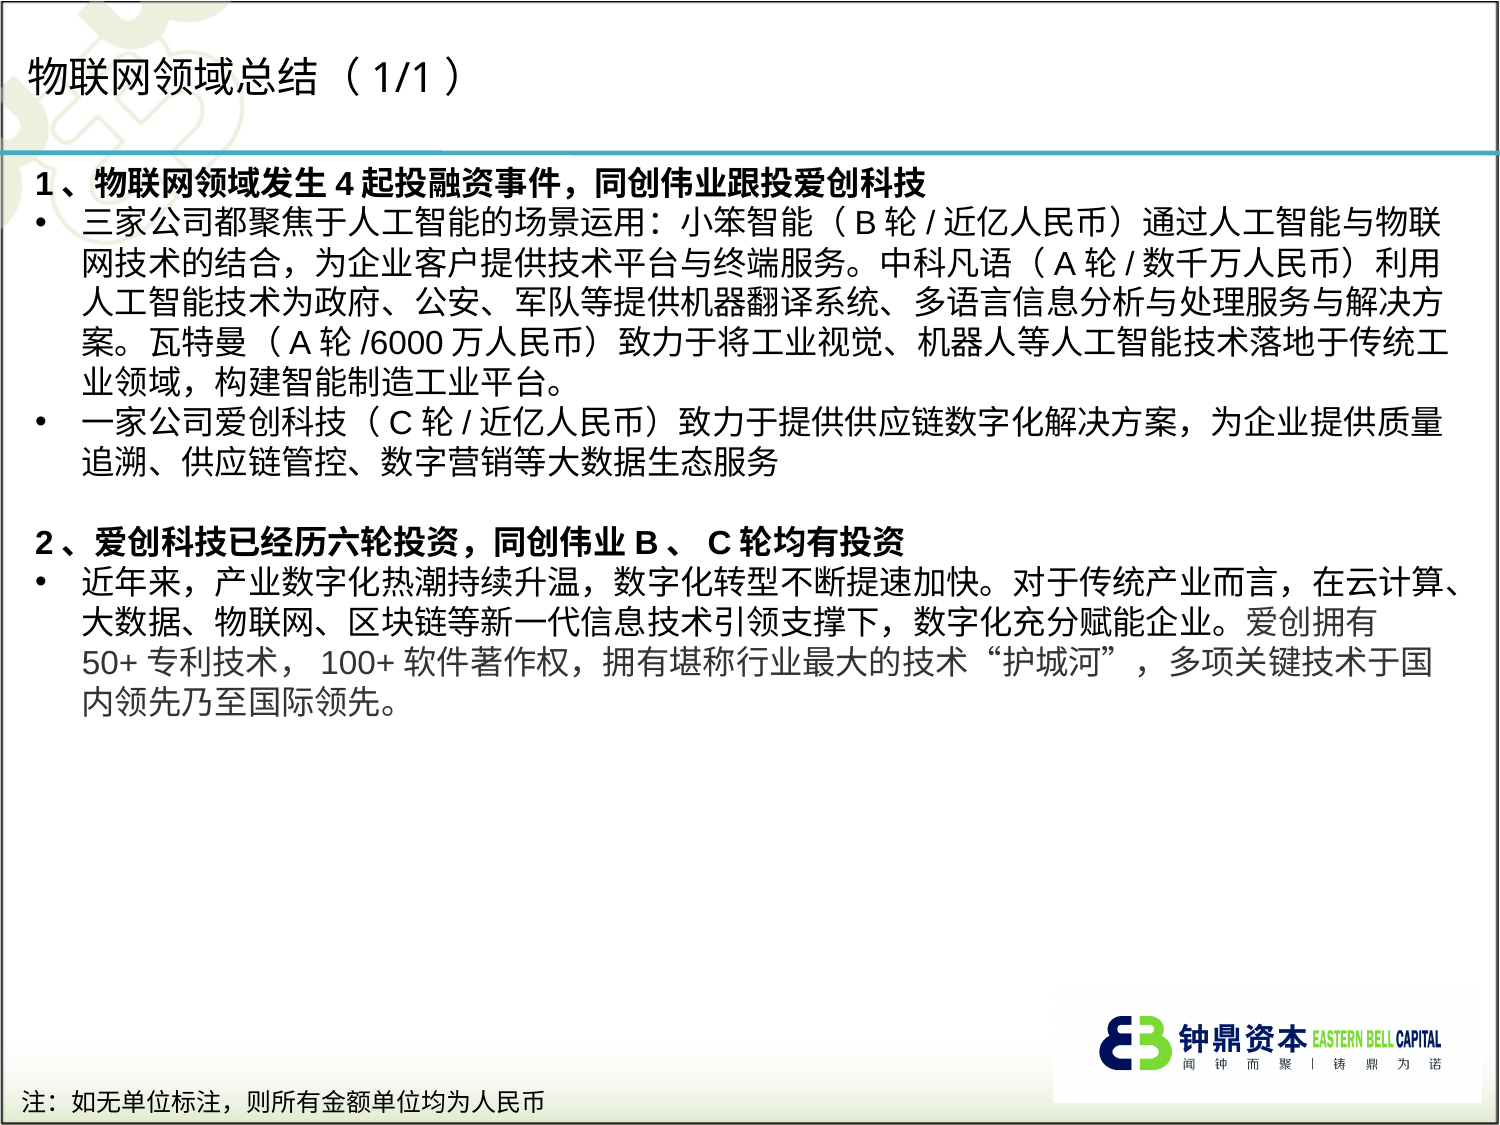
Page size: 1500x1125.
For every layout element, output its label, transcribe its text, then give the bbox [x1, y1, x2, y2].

picture [0, 156, 1499, 1125]
text_box 物联网领域总结（1/1） [12, 43, 501, 109]
picture [0, 1, 1499, 150]
text_box 1、物联网领域发生4起投融资事件，同创伟业跟投爱创科技 三家公司都聚焦于人工智能的场景运用：小笨智能（B轮/近亿人民币）通过人工智能与物联网技术的结合，为企业客户提供技术平台与终端服务。中科凡语（A轮/数千万人民币）利用人工智能技术为政府、公安、军队等提供机器翻译系统、多语言信息分析与处理服务与解决方案。瓦特曼（A轮/6000万人民币）致力于将工业视觉、机器人等人工智能技术落地于传统工业领域，构建智能制造工业平台。 一家公司爱创科技（C轮/近亿人民币）致力于提供供应链数字化解决方案，为企业提供质量追溯、供应链管控、数字营销等大数据生态服务 2、爱创科技已经历六轮投资，同创伟业B、C轮均有投资 近年来，产业数字化热潮持续升温，数字化转型不断提速加快。对于传统产业而言，在云计算、大数据、物联网、区块链等新一代信息技术引领支撑下，数字化充分赋能企业。爱创拥有50+专利技术，100+软件著作权，拥有堪称行业最大的技术“护城河”，多项关键技术于国内领先乃至国际领先。 [20, 154, 1480, 729]
text_box 注：如无单位标注，则所有金额单位均为人民币 [7, 1078, 562, 1124]
